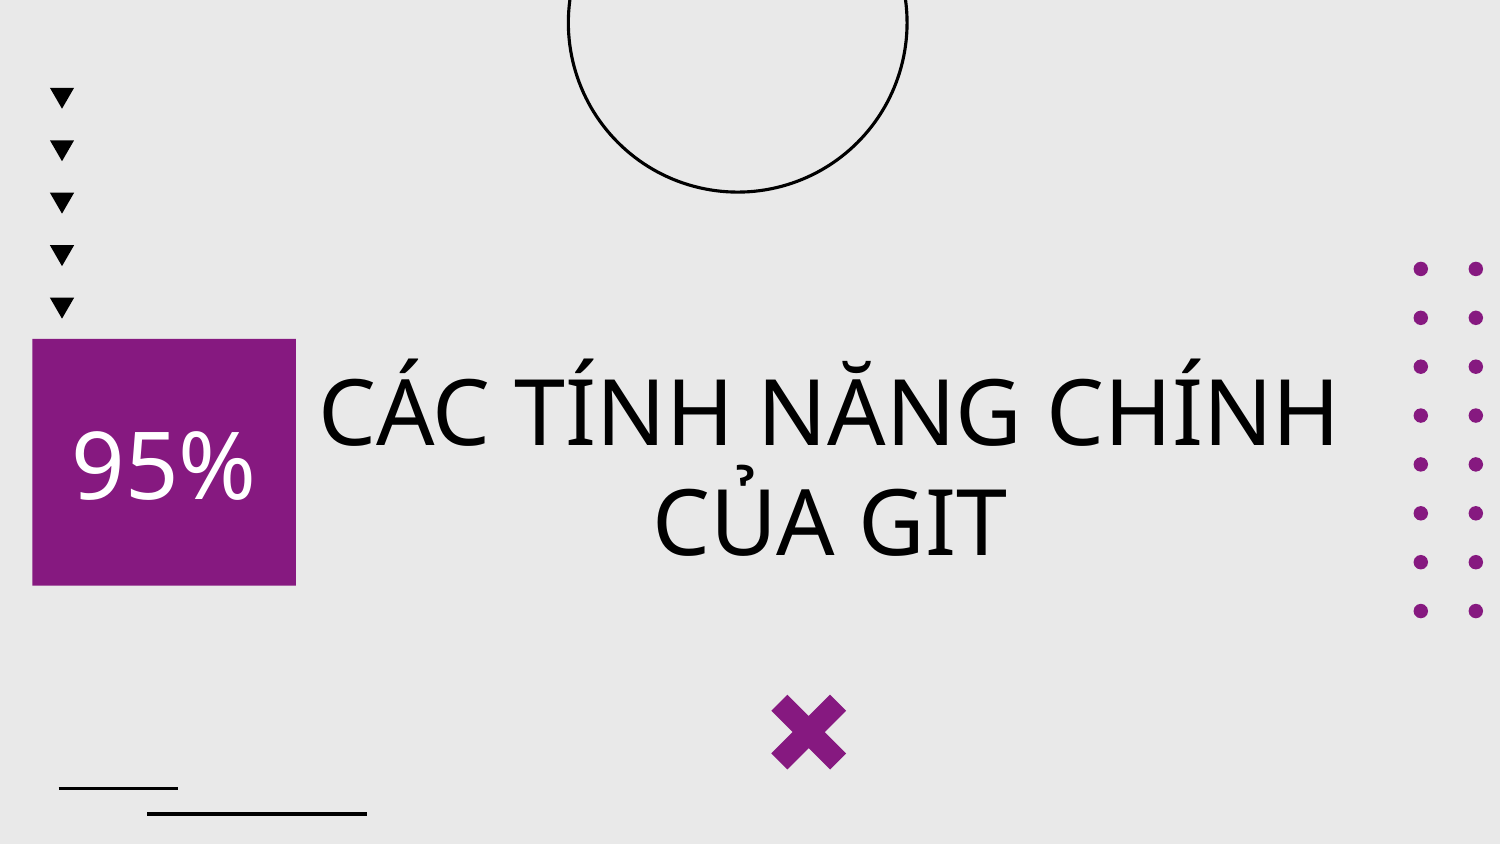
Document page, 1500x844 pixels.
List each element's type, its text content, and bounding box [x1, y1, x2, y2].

text_box [771, 694, 847, 770]
subtitle CÁC TÍNH NĂNG CHÍNH CỦA GIT [296, 338, 1397, 484]
text_box [568, 0, 908, 193]
title 95% [32, 338, 296, 586]
